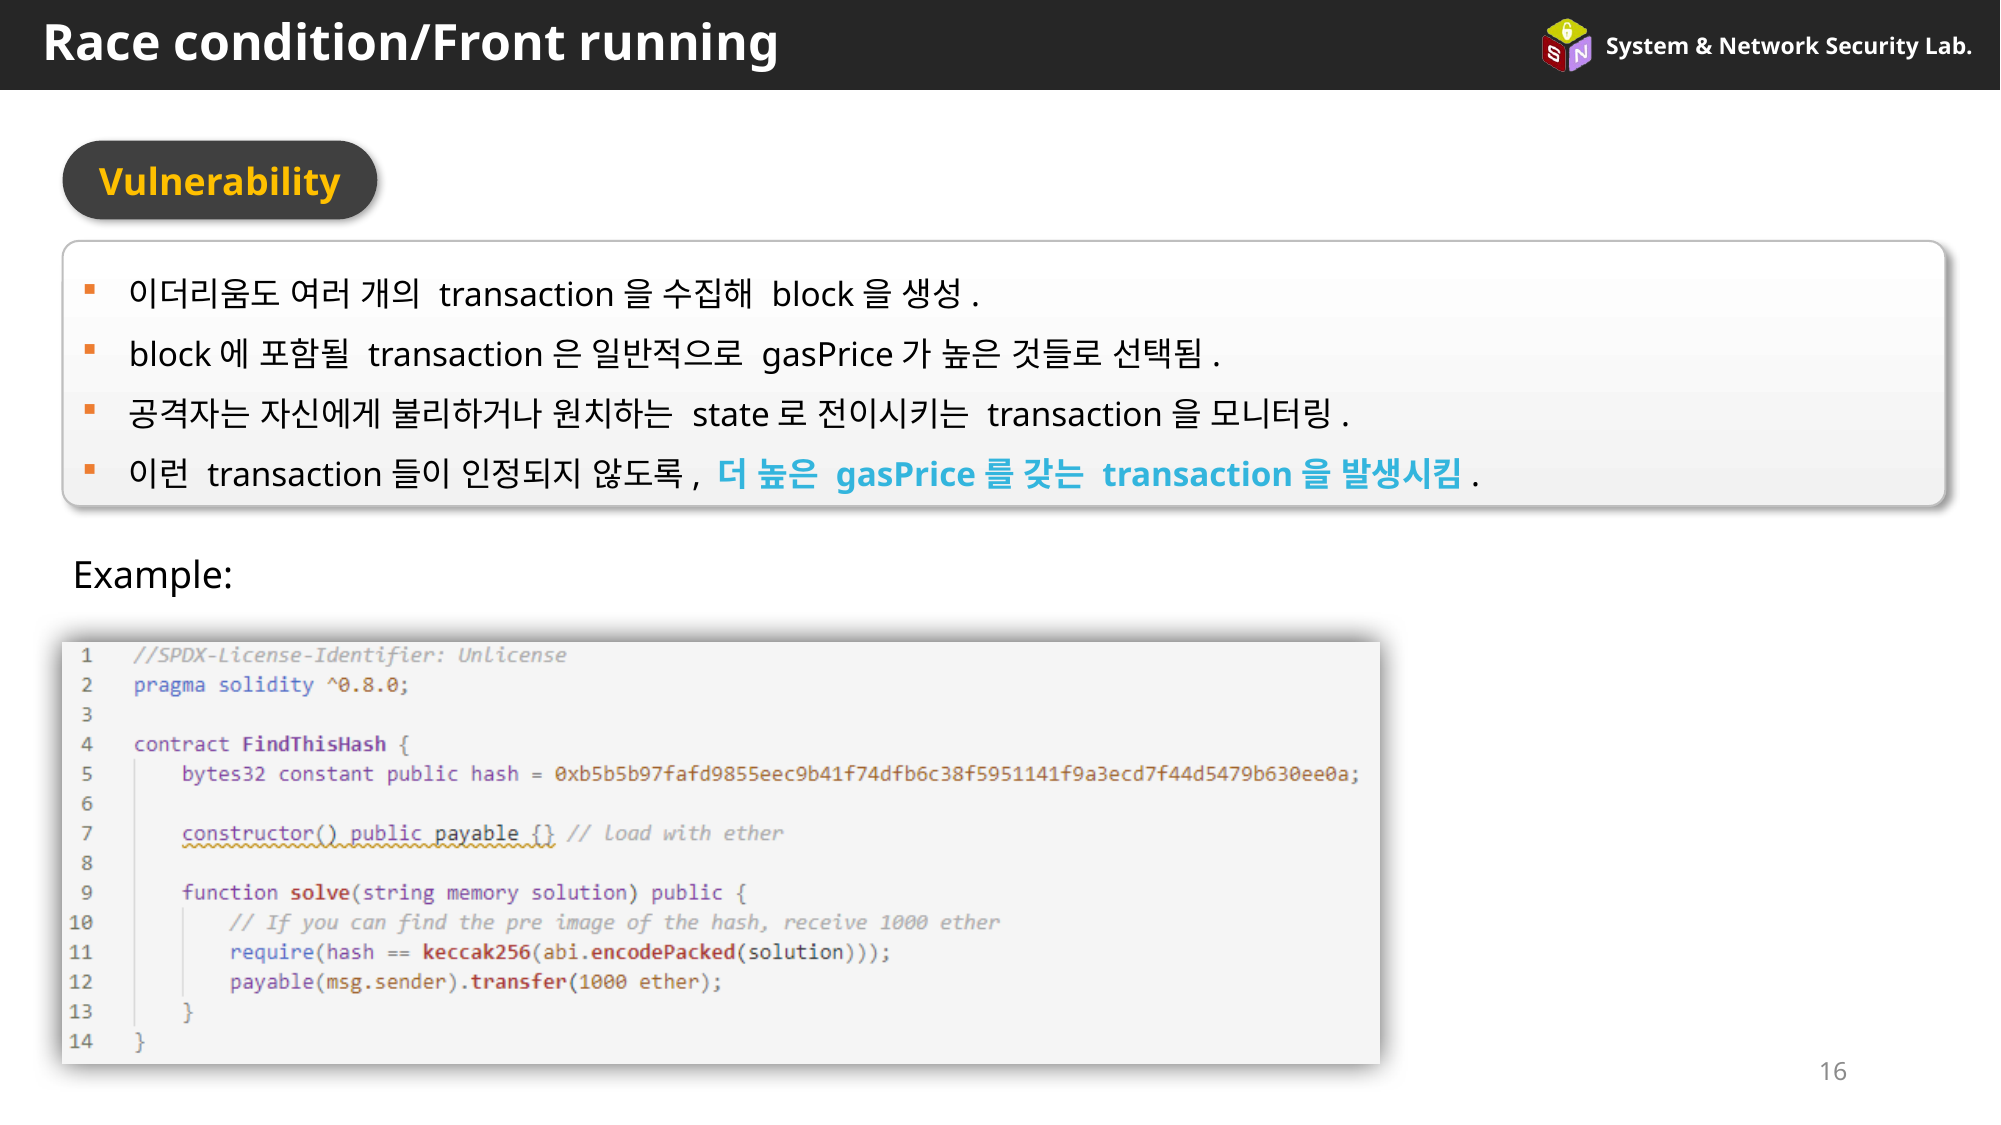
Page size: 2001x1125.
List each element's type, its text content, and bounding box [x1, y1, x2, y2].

text_box Vulnerability [61, 139, 379, 221]
picture [62, 642, 1380, 1065]
slide_number 16 [1412, 1042, 1863, 1103]
text_box 이더리움도 여러 개의 transaction을 수집해 block을 생성. block에 포함될 transaction은 일반적으로 gasPrice가 높은 것들로 선택됨. 공격자는 자신에게 불리하거나 원치하는 state로 전이시키는 transaction을 모니터링. 이런 transaction들이 인정되지 않도록, 더 높은 gasPrice를 갖는 transaction을 발생시킴. [61, 239, 1947, 508]
title Race condition/Front running [27, 14, 1752, 75]
text_box Example: [57, 543, 248, 604]
